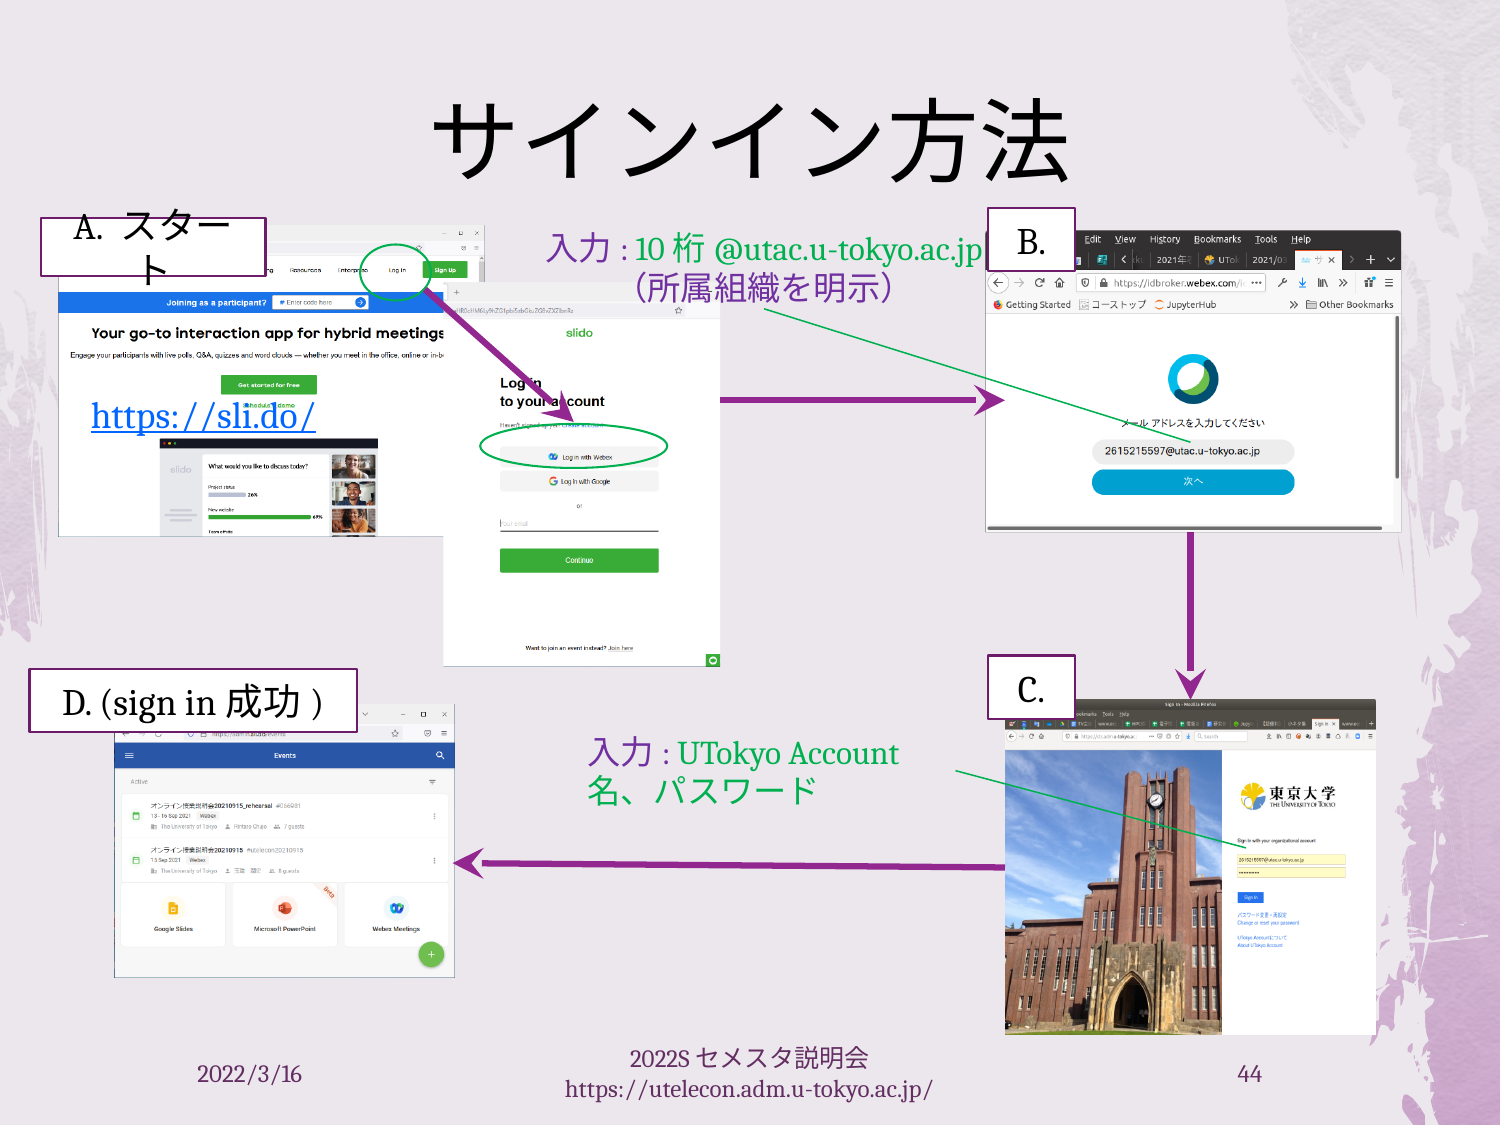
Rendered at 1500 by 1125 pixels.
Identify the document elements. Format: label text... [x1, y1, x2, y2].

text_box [424, 289, 574, 423]
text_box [29, 668, 1006, 978]
picture [443, 435, 721, 666]
title サインイン方法 [75, 45, 1425, 233]
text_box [572, 554, 1377, 1036]
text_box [511, 207, 1407, 539]
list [57, 462, 433, 538]
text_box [40, 217, 503, 445]
footer 2022Sセメスタ説明会 https://utelecon.adm.u-tokyo.ac.jp/ [512, 1042, 988, 1103]
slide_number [75, 1042, 425, 1103]
slide_number 44 [1074, 1042, 1425, 1103]
